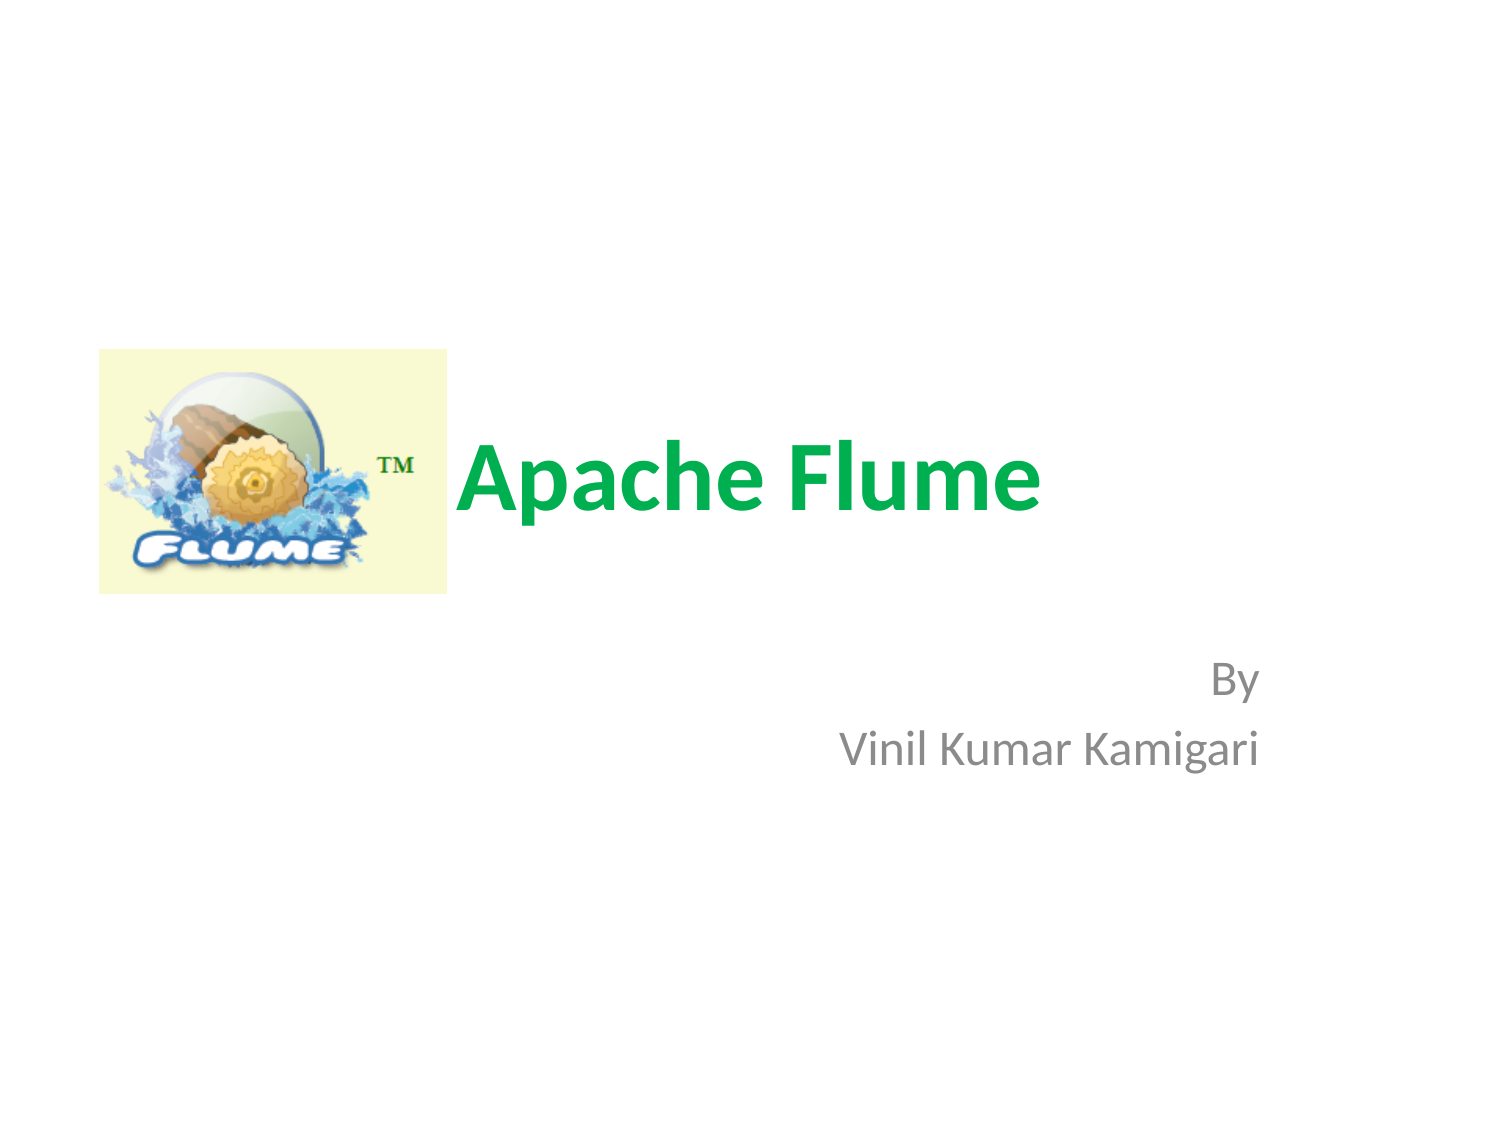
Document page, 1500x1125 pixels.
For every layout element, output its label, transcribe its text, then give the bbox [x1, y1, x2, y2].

picture [99, 349, 448, 594]
title Apache Flume [448, 349, 1388, 591]
subtitle By Vinil Kumar Kamigari [225, 637, 1275, 925]
